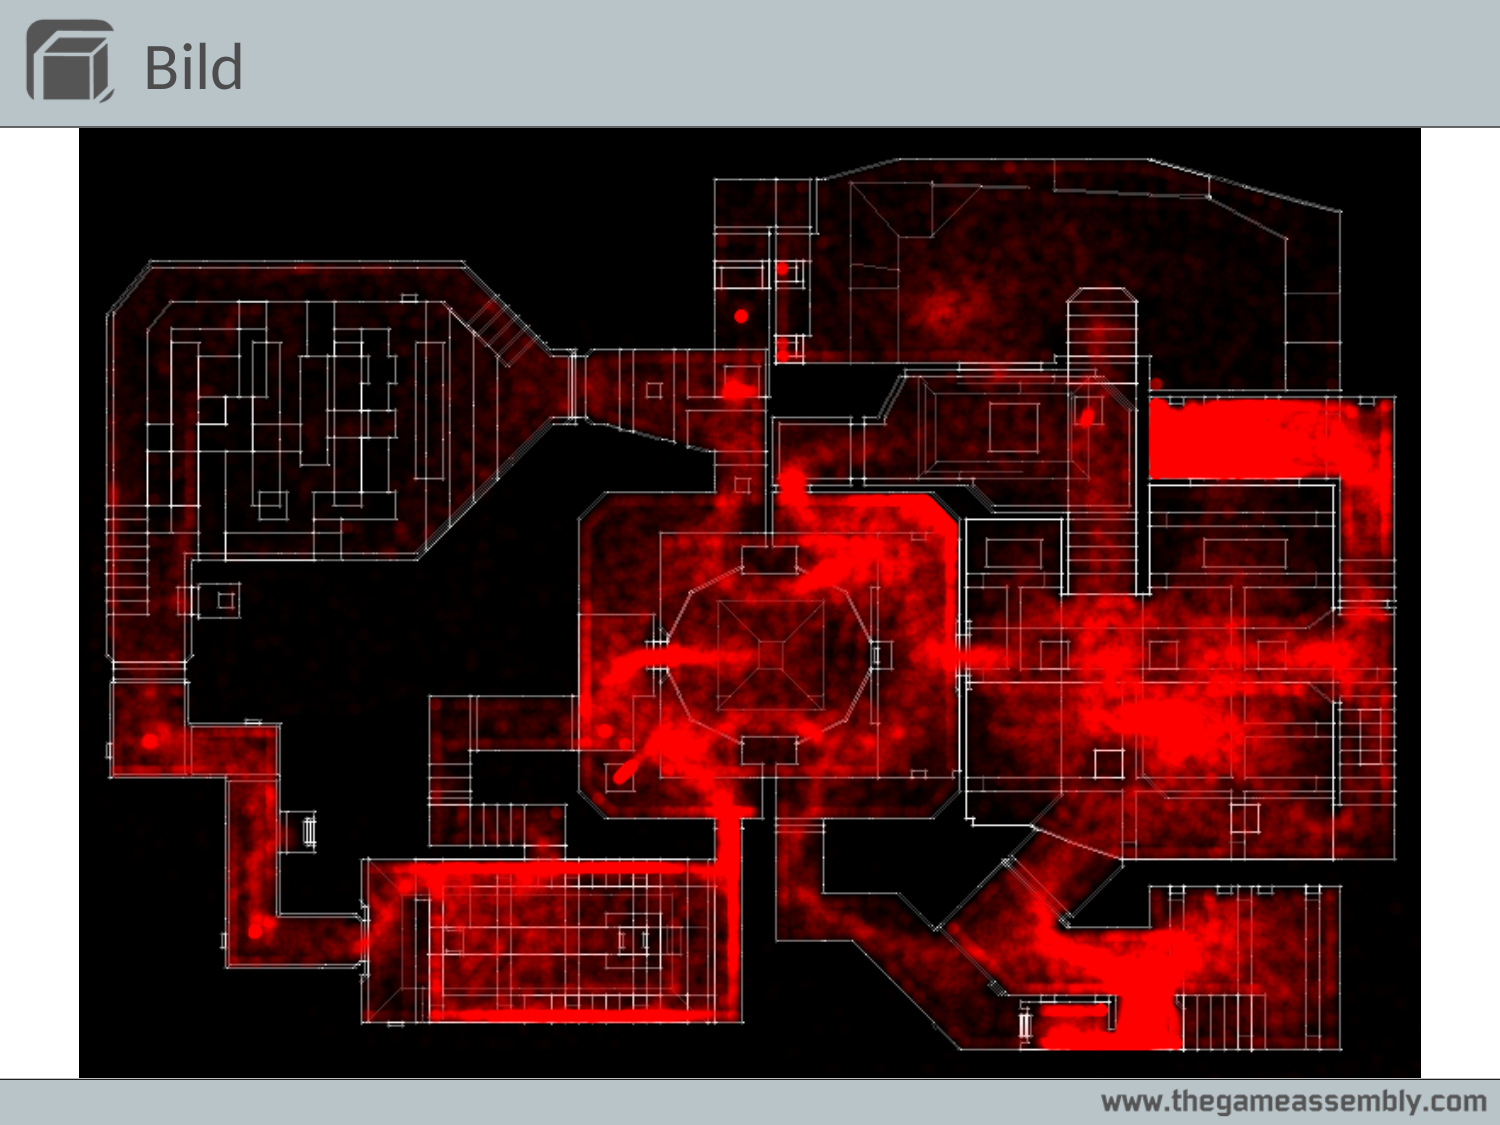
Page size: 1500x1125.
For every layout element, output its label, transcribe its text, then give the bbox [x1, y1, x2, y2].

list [78, 128, 1421, 1079]
picture [0, 0, 1500, 1125]
title Bild [128, 0, 1500, 126]
